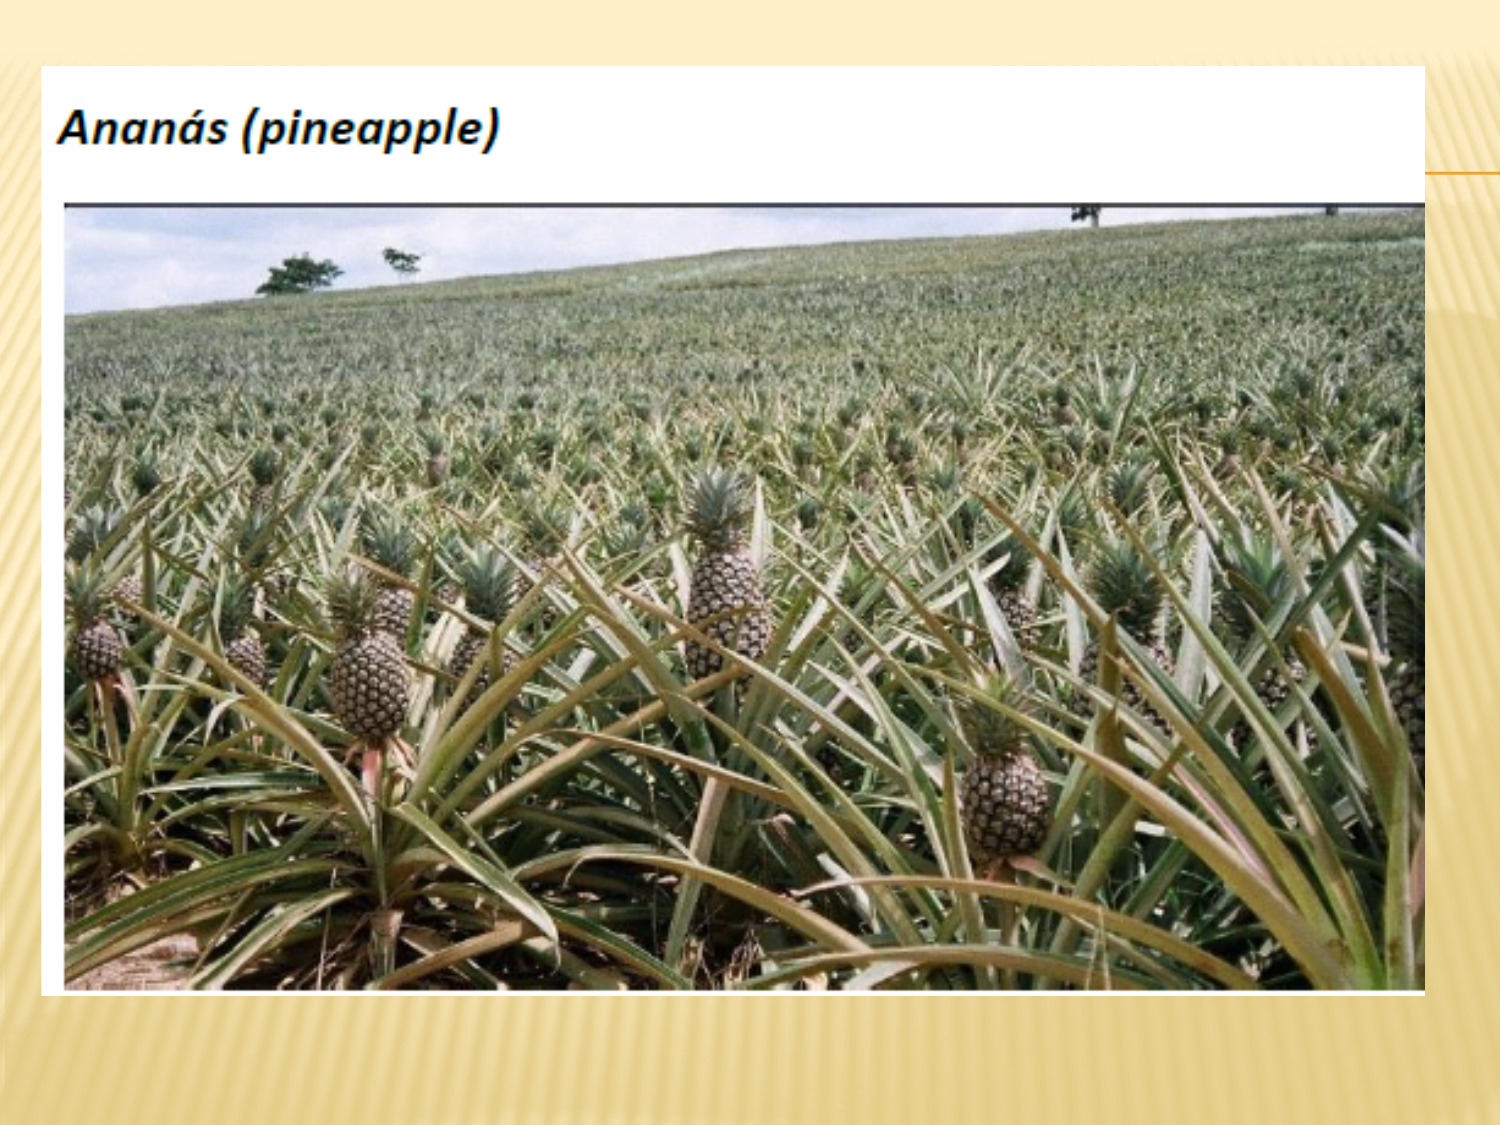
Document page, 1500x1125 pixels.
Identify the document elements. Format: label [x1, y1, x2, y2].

picture [40, 65, 1426, 996]
